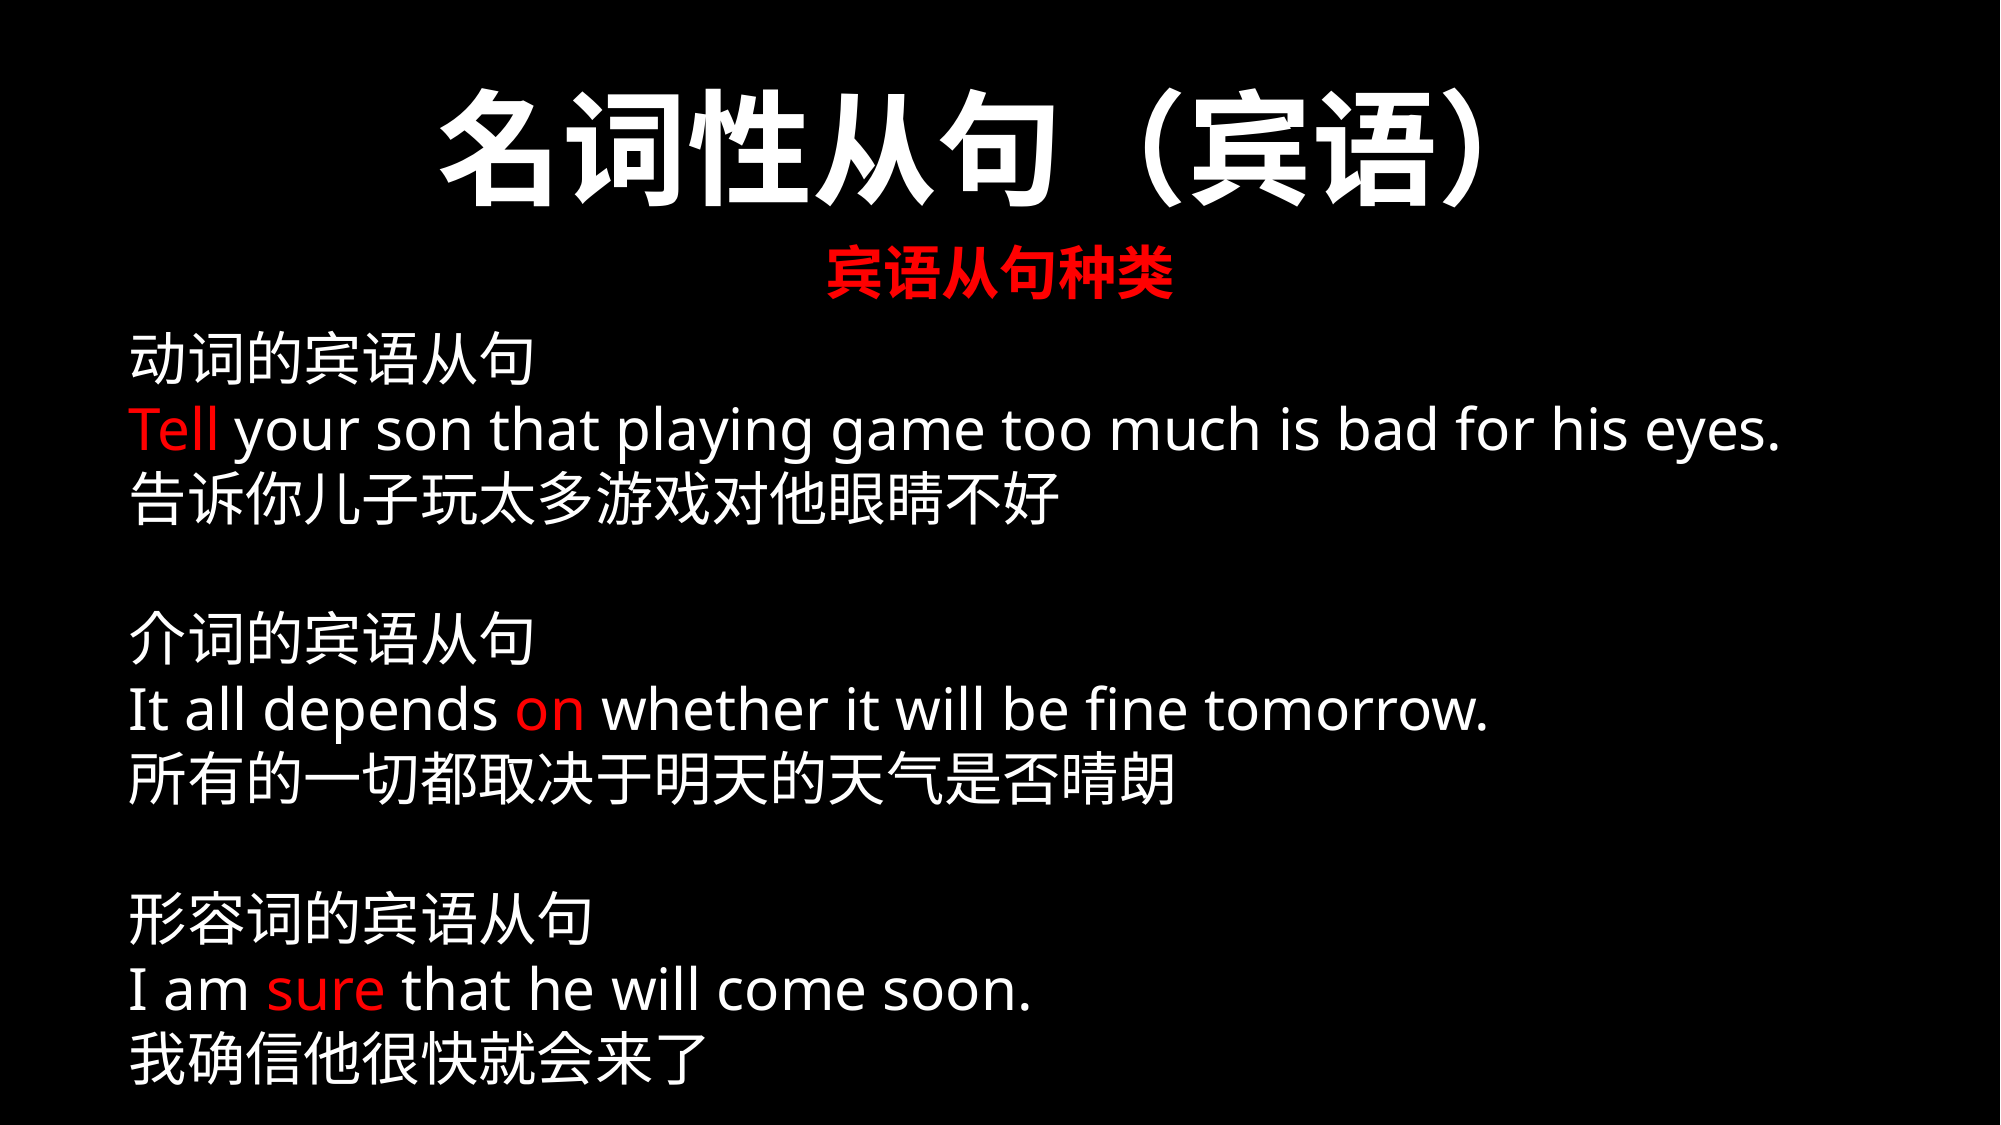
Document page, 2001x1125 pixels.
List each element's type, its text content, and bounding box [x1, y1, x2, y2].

text_box 宾语从句种类 [77, 229, 1922, 315]
text_box 动词的宾语从句 Tell your son that playing game too much is bad for his eyes. 告诉你儿子玩太多游戏对他眼睛不好 介词的宾语从句 It all depends on whether it will be fine tomorrow. 所有的一切都取决于明天的天气是否晴朗 形容词的宾语从句 I am sure that he will come soon. 我确信他很快就会来了 [114, 314, 1886, 1100]
text_box 名词性从句（宾语） [422, 62, 1578, 228]
